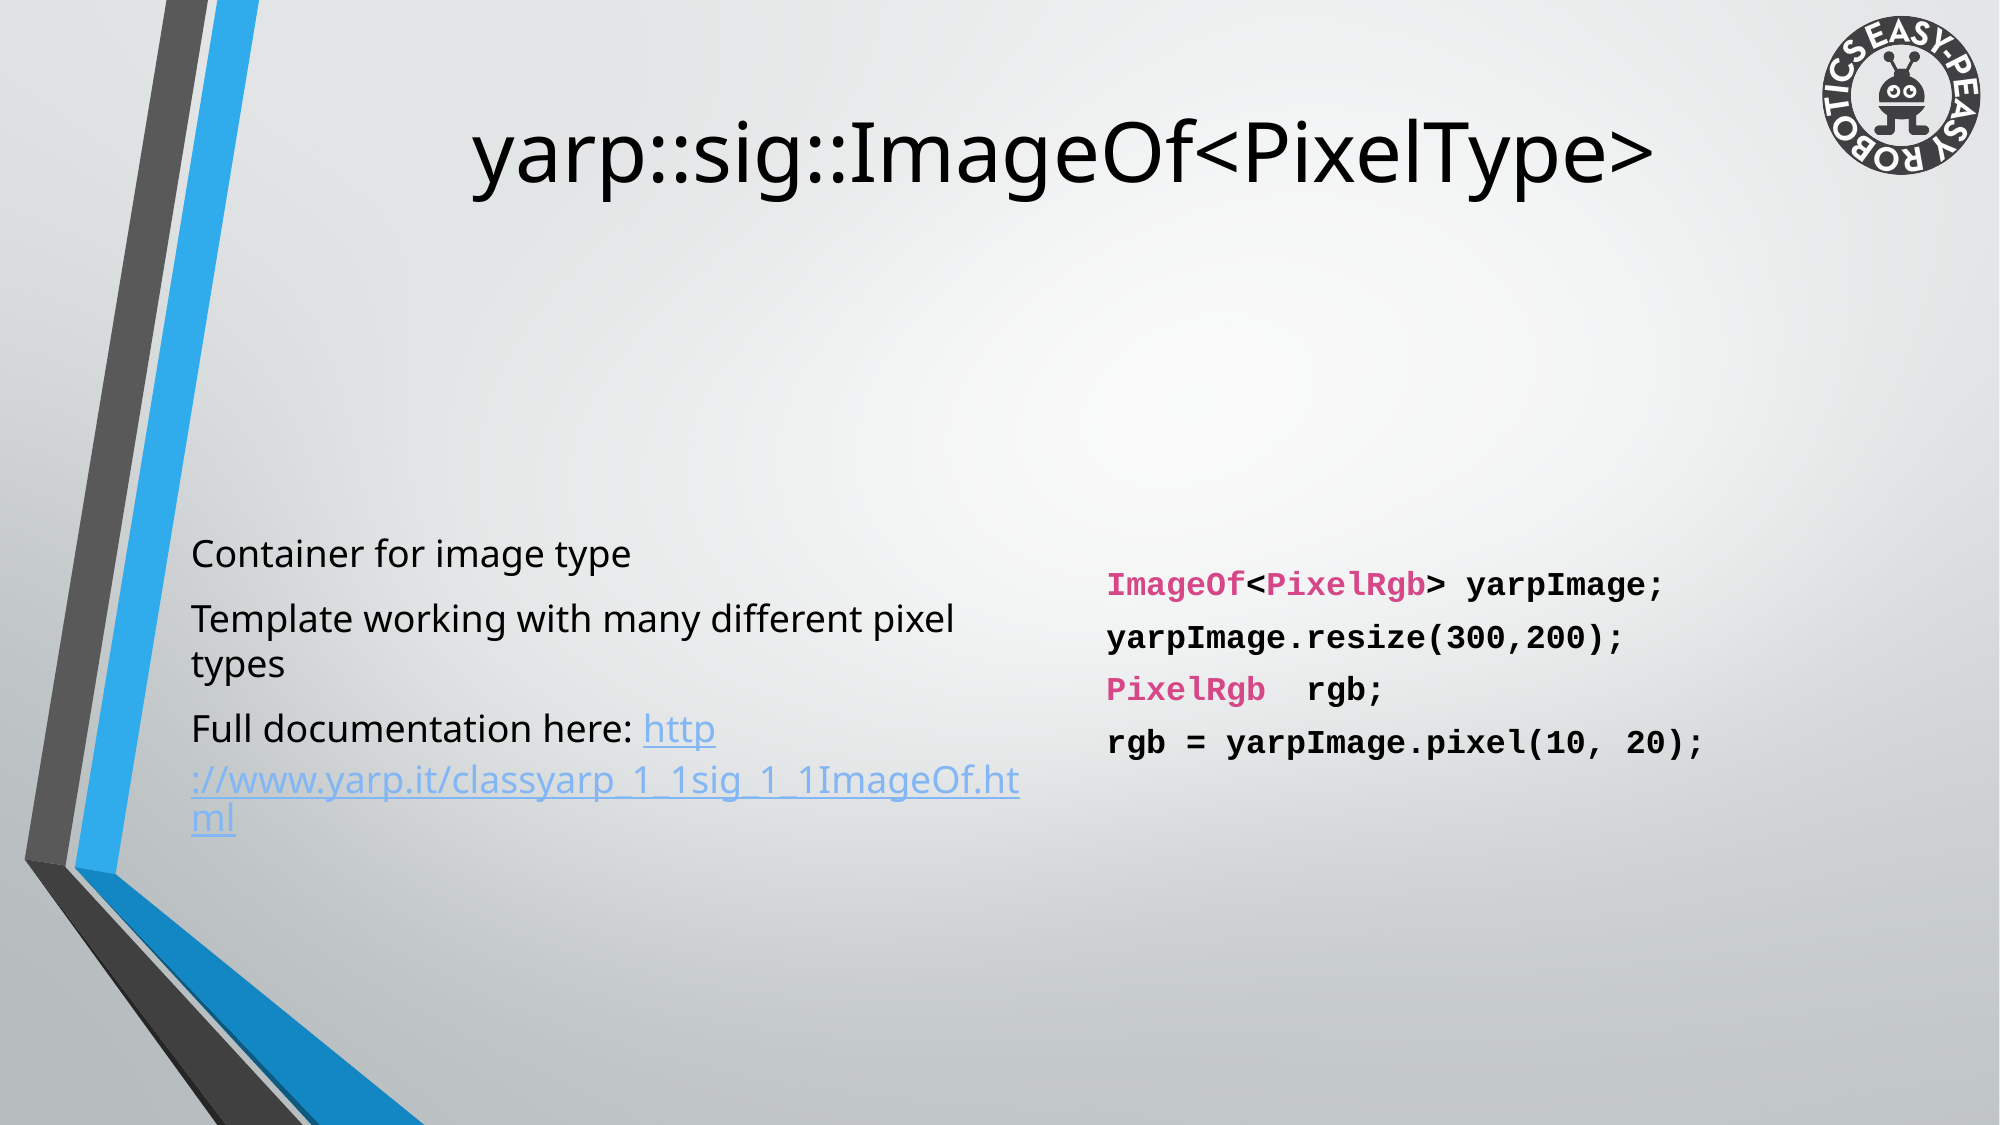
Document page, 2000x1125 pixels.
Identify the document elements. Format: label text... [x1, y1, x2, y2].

list ImageOf<PixelRgb> yarpImage; yarpImage.resize(300,200); PixelRgb rgb; rgb = yarpImage.pixel(10, 20); [1083, 437, 1887, 950]
picture [1793, 0, 2000, 212]
list Container for image type Template working with many different pixel types Full documentation here: http://www.yarp.it/classyarp_1_1sig_1_1ImageOf.html [168, 412, 1065, 925]
title yarp::sig::ImageOf<PixelType> [243, 5, 1887, 294]
